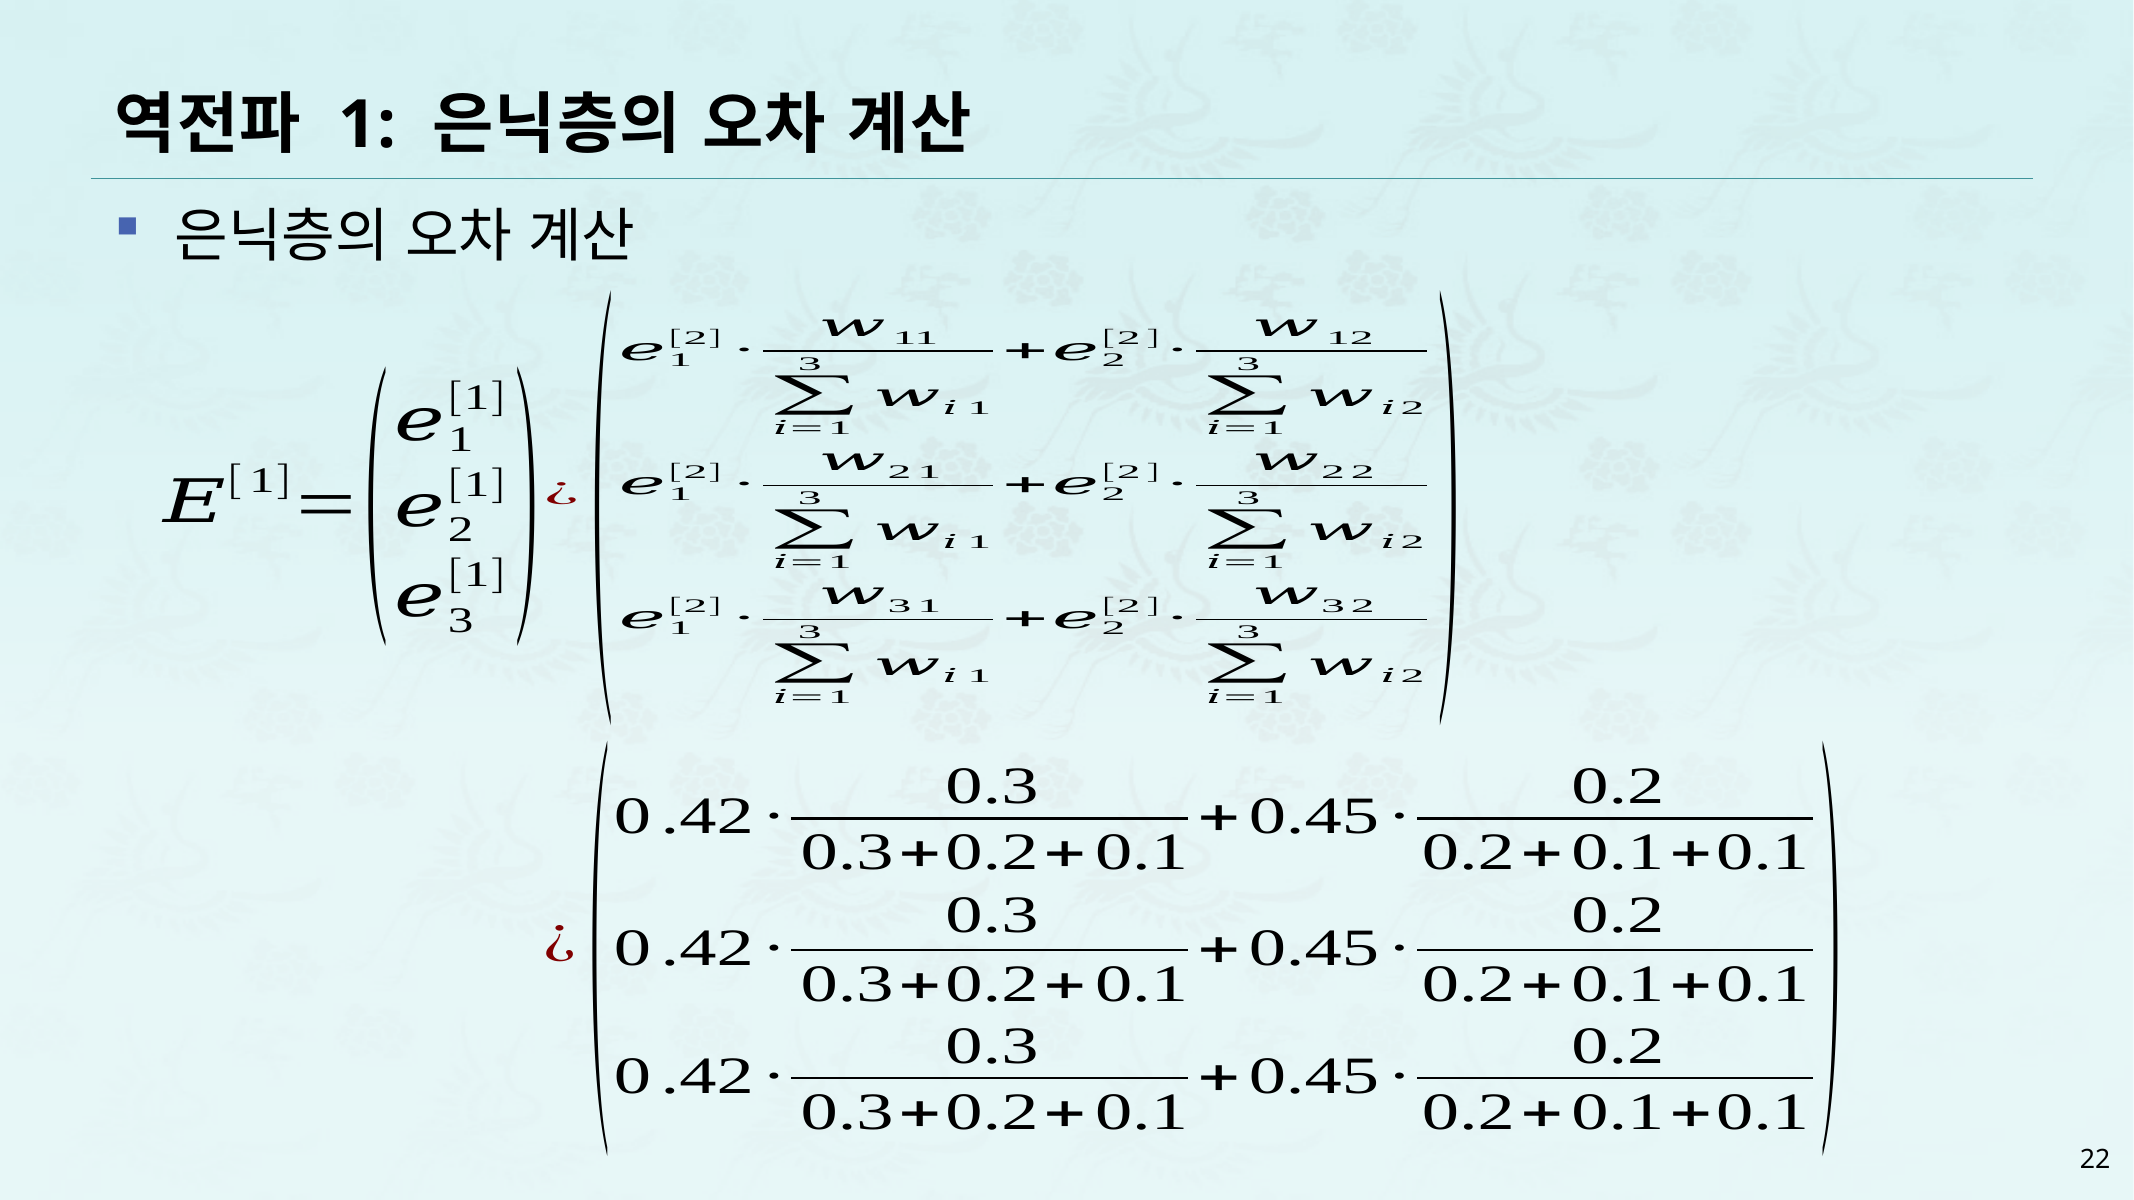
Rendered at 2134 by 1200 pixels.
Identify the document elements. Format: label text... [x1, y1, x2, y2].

slide_number 22 [1937, 1128, 2125, 1193]
title 역전파 1: 은닉층의 오차 계산 [99, 62, 2034, 179]
list 은닉층의 오차 계산 [99, 191, 1286, 1129]
